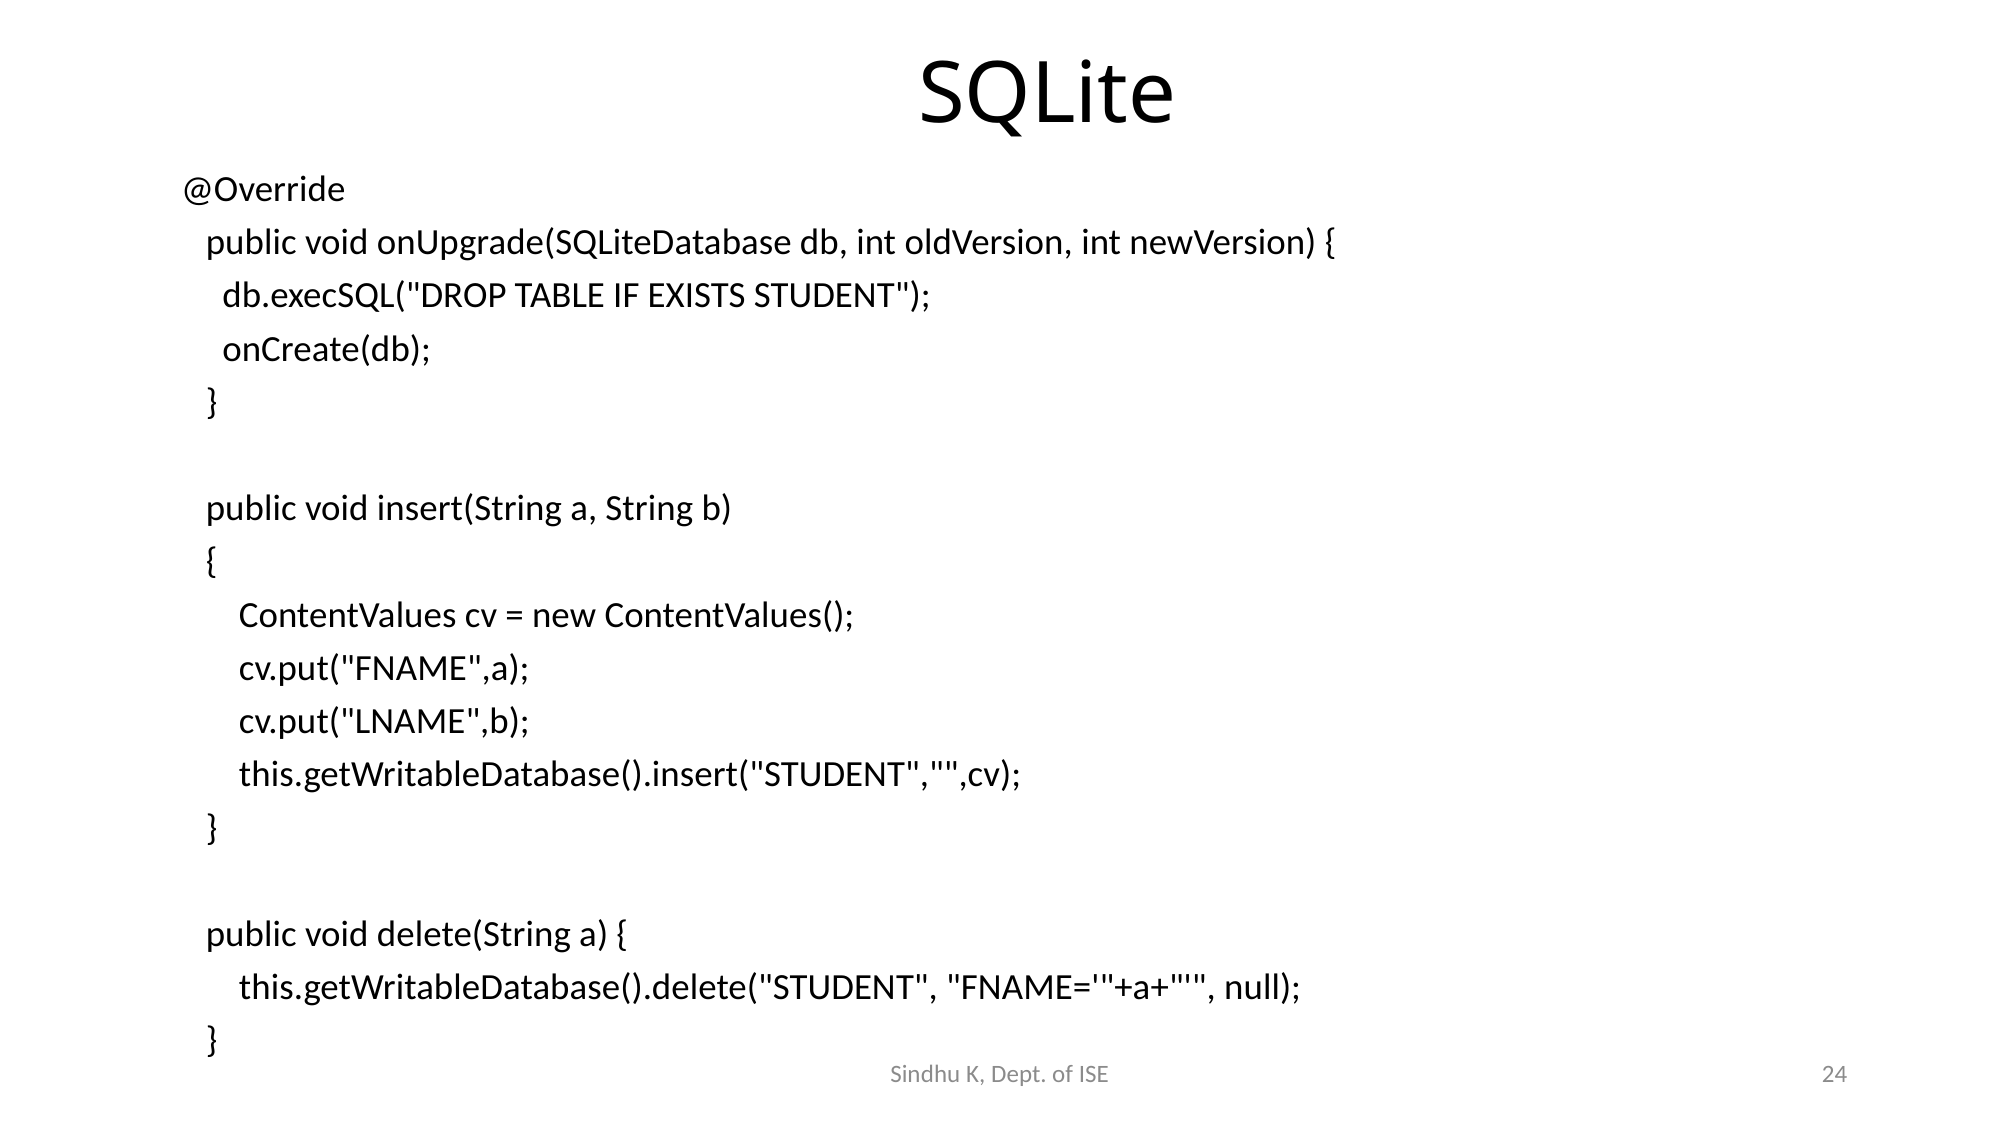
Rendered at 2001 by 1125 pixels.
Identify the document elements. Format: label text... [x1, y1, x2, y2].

title SQLite [157, 41, 1938, 148]
footer Sindhu K, Dept. of ISE [662, 1042, 1338, 1103]
subtitle @Override public void onUpgrade(SQLiteDatabase db, int oldVersion, int newVersion) { db.execSQL("DROP TABLE IF EXISTS STUDENT"); onCreate(db); } public void insert(String a, String b) { ContentValues cv = new ContentValues(); cv.put("FNAME",a); cv.put("LNAME",b); this.getWritableDatabase().insert("STUDENT","",cv); } public void delete(String a) { this.getWritableDatabase().delete("STUDENT", "FNAME='"+a+"'", null); } [157, 148, 1938, 1069]
slide_number 24 [1412, 1042, 1863, 1103]
